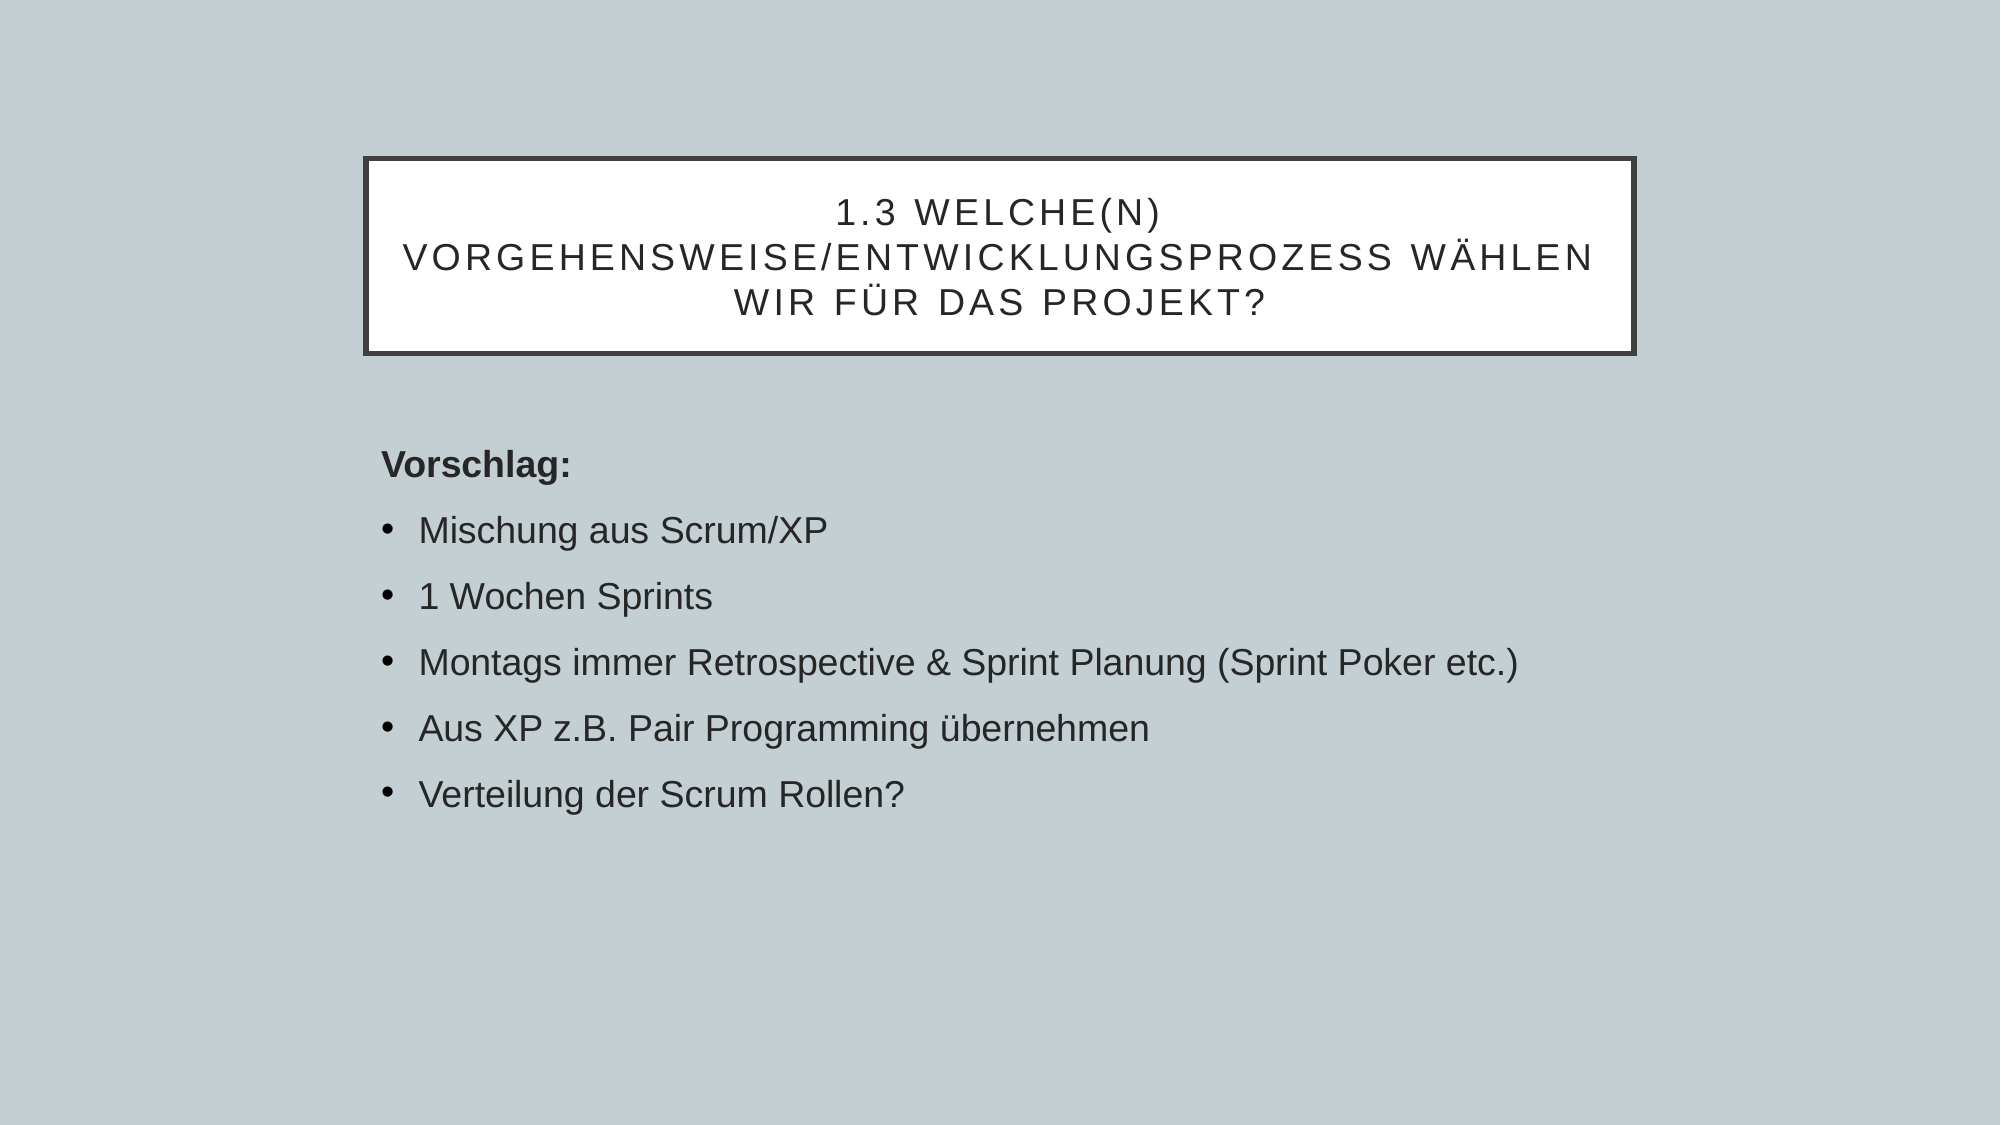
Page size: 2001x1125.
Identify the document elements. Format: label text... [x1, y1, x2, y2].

title 1.3 Welche(N) Vorgehensweise/Entwicklungsprozess Wählen wir für das Projekt? [363, 156, 1637, 356]
list Vorschlag: Mischung aus Scrum/XP 1 Wochen Sprints Montags immer Retrospective & Sprint Planung (Sprint Poker etc.) Aus XP z.B. Pair Programming übernehmen Verteilung der Scrum Rollen? [366, 432, 1634, 942]
